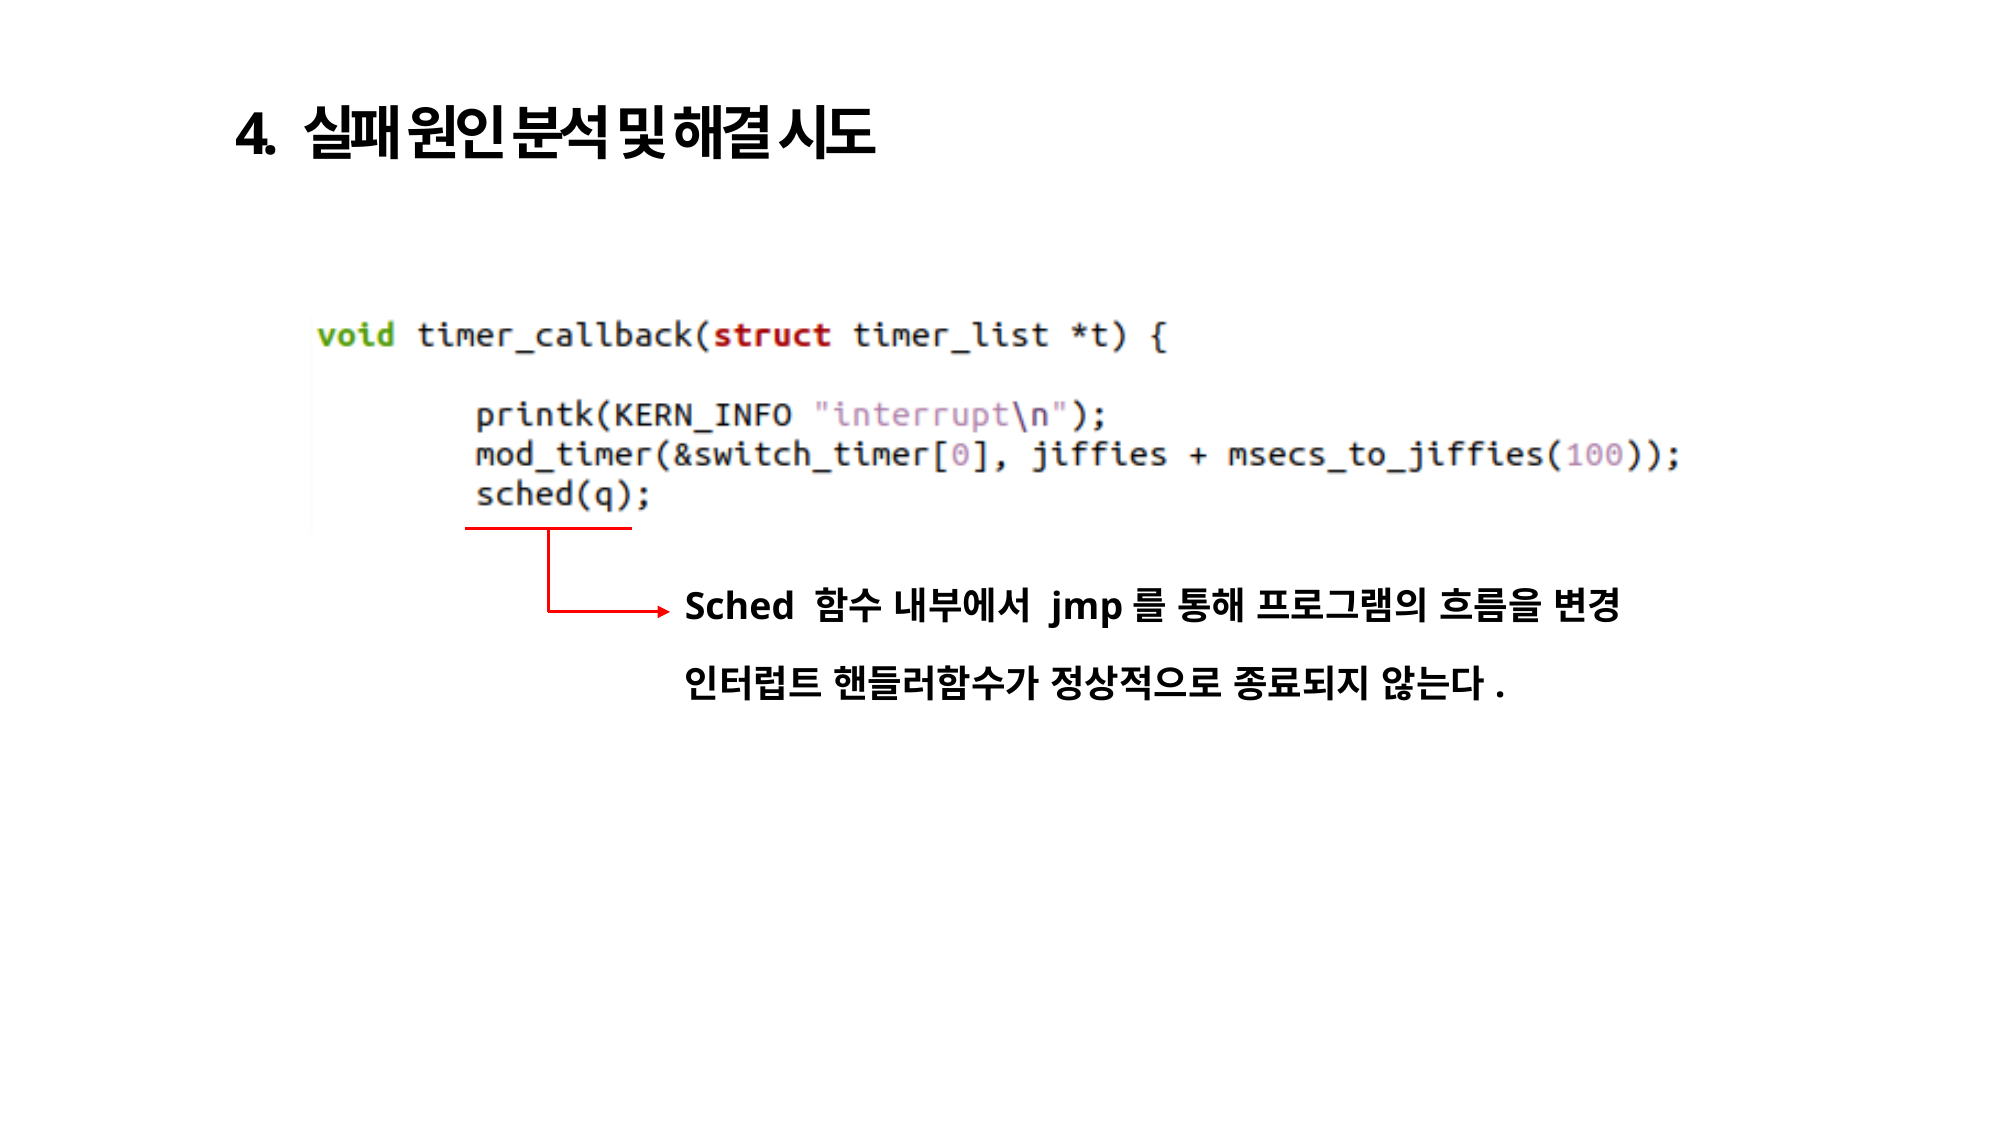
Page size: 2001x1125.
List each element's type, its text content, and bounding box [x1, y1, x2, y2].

text_box 인터럽트 핸들러함수가 정상적으로 종료되지 않는다. [669, 653, 1619, 713]
text_box Sched 함수 내부에서 jmp를 통해 프로그램의 흐름을 변경 [669, 574, 1707, 635]
text_box 4. 실패 원인 분석 및 해결 시도 [221, 88, 894, 174]
picture [308, 316, 1692, 534]
